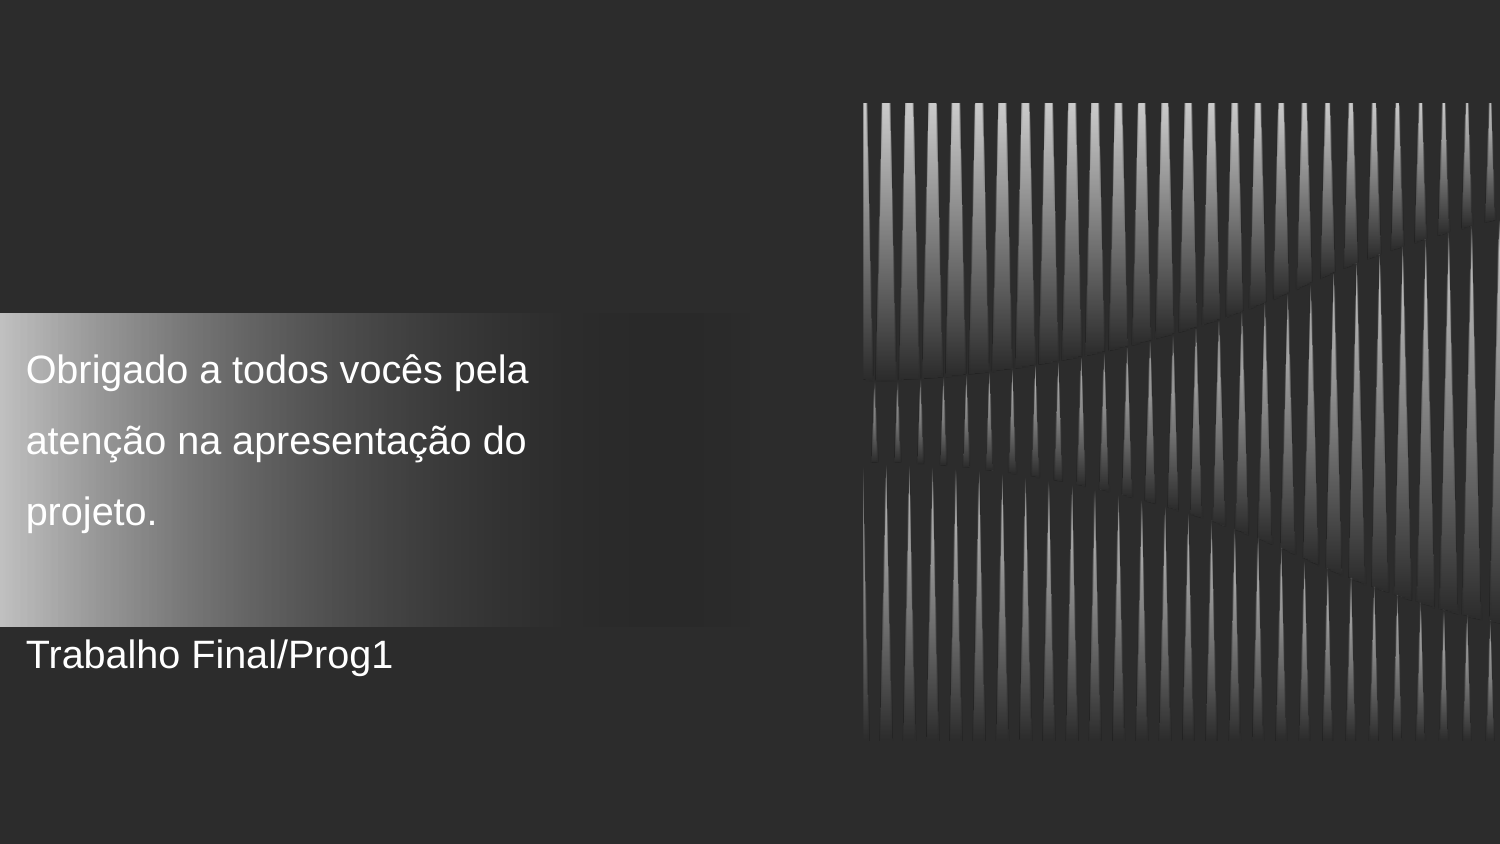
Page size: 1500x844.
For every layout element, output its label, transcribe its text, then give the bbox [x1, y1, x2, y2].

text_box Obrigado a todos vocês pela atenção na apresentação do projeto. Trabalho Final/Prog1 [25, 636, 611, 677]
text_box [0, 301, 751, 627]
text_box [863, 103, 1500, 741]
